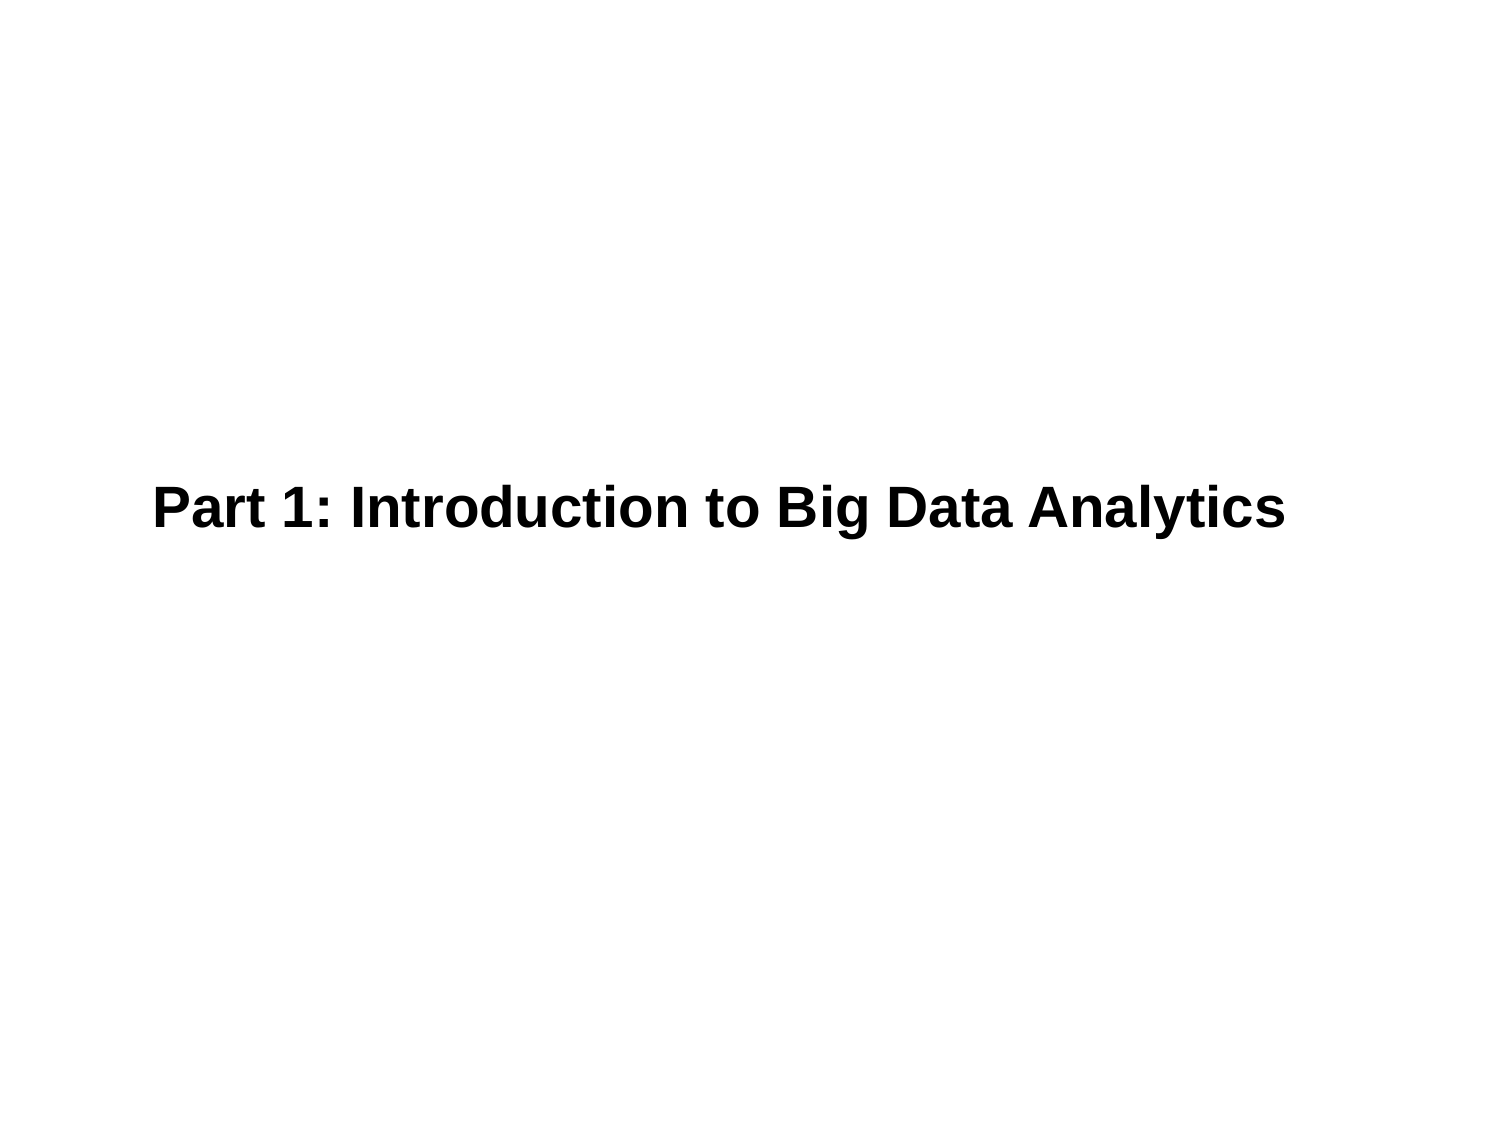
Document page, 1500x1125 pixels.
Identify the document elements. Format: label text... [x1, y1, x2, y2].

text_box Part 1: Introduction to Big Data Analytics [0, 453, 1470, 555]
